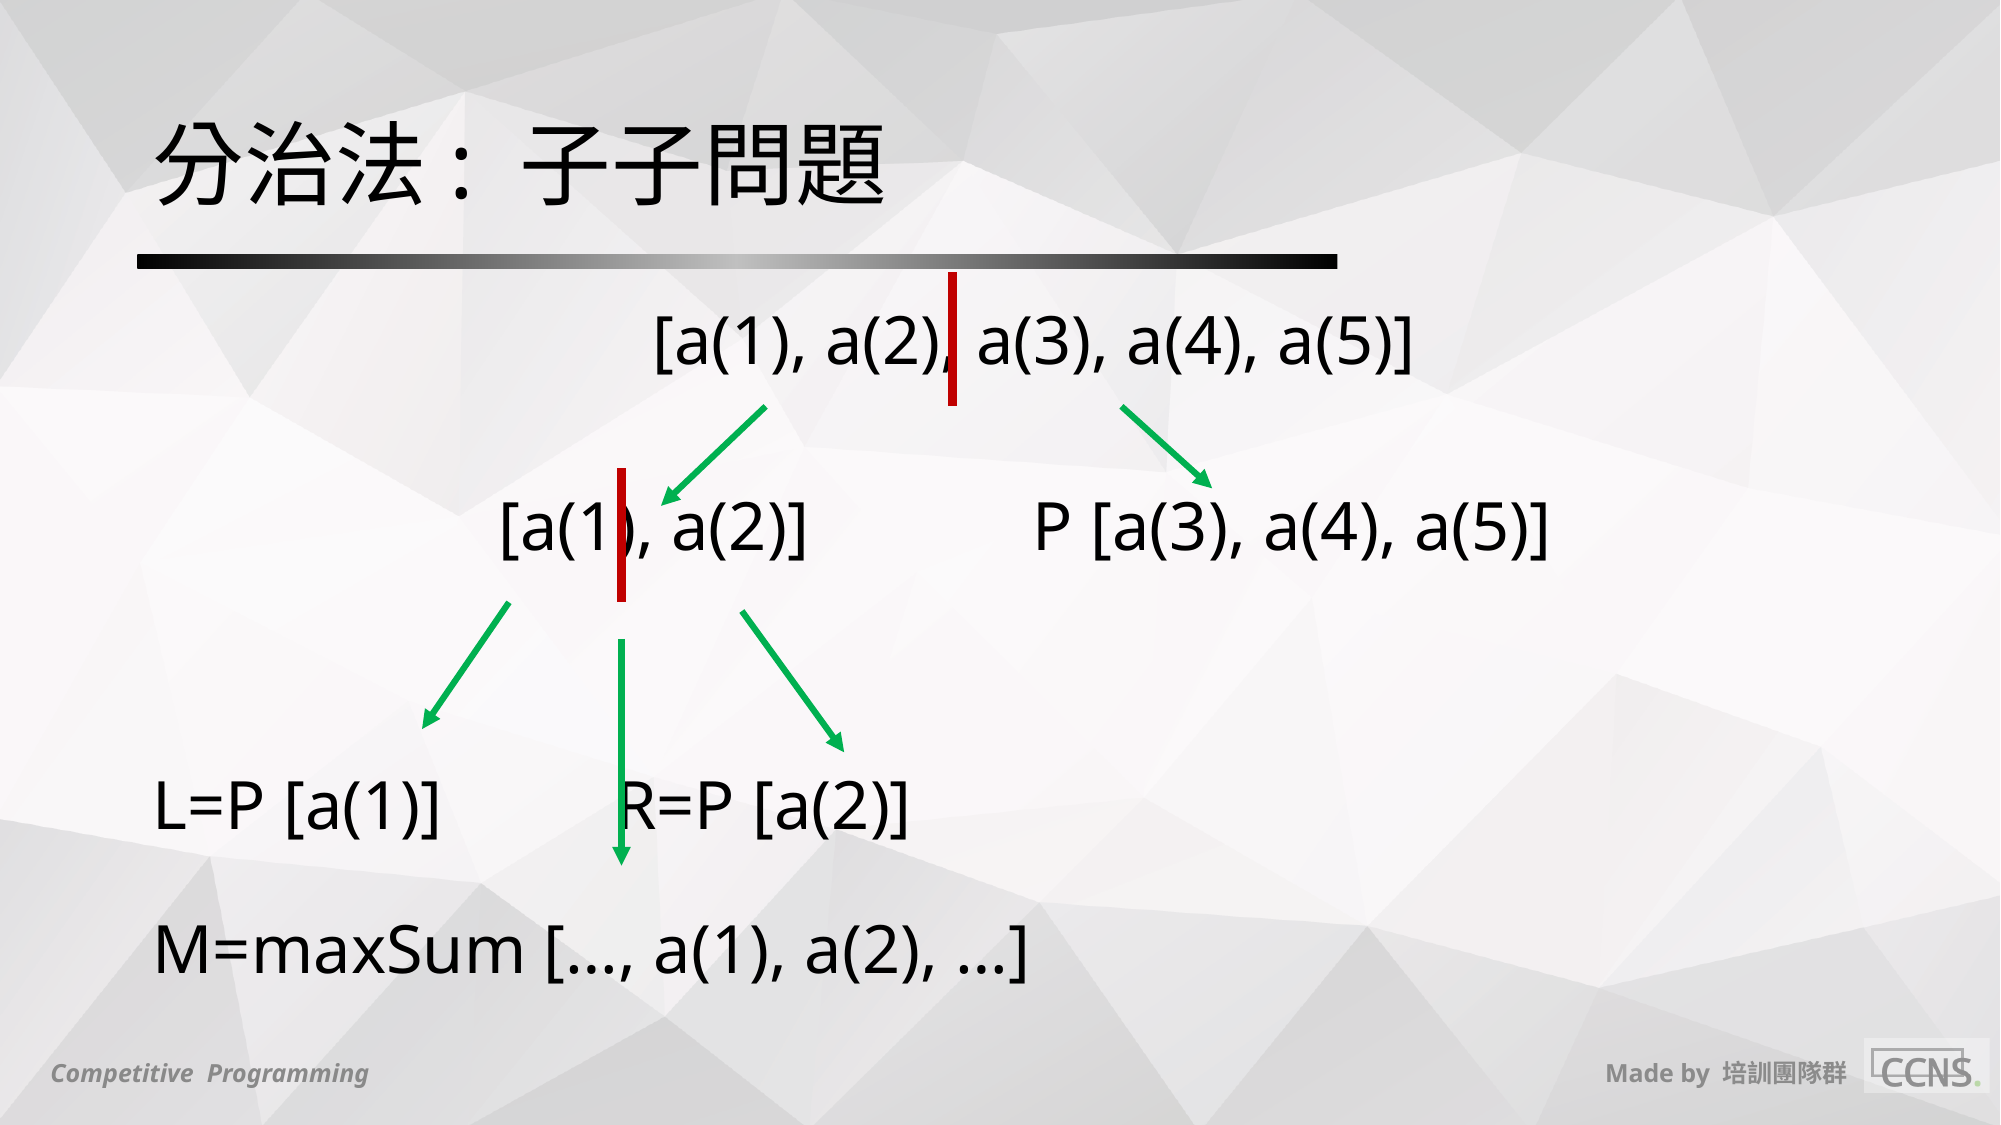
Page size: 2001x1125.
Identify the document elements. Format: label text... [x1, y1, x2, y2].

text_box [741, 610, 845, 753]
list [a(1), a(2), a(3), a(4), a(5)] [a(1), a(2)] P [a(3), a(4), a(5)] L=P [a(1)] R=P [a(2)] M=maxSum […, a(1), a(2), …] [137, 299, 1863, 1014]
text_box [660, 406, 766, 506]
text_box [421, 602, 509, 729]
picture [0, 0, 2000, 1125]
title 分治法: 子子問題 [137, 59, 1863, 278]
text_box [1121, 406, 1213, 489]
